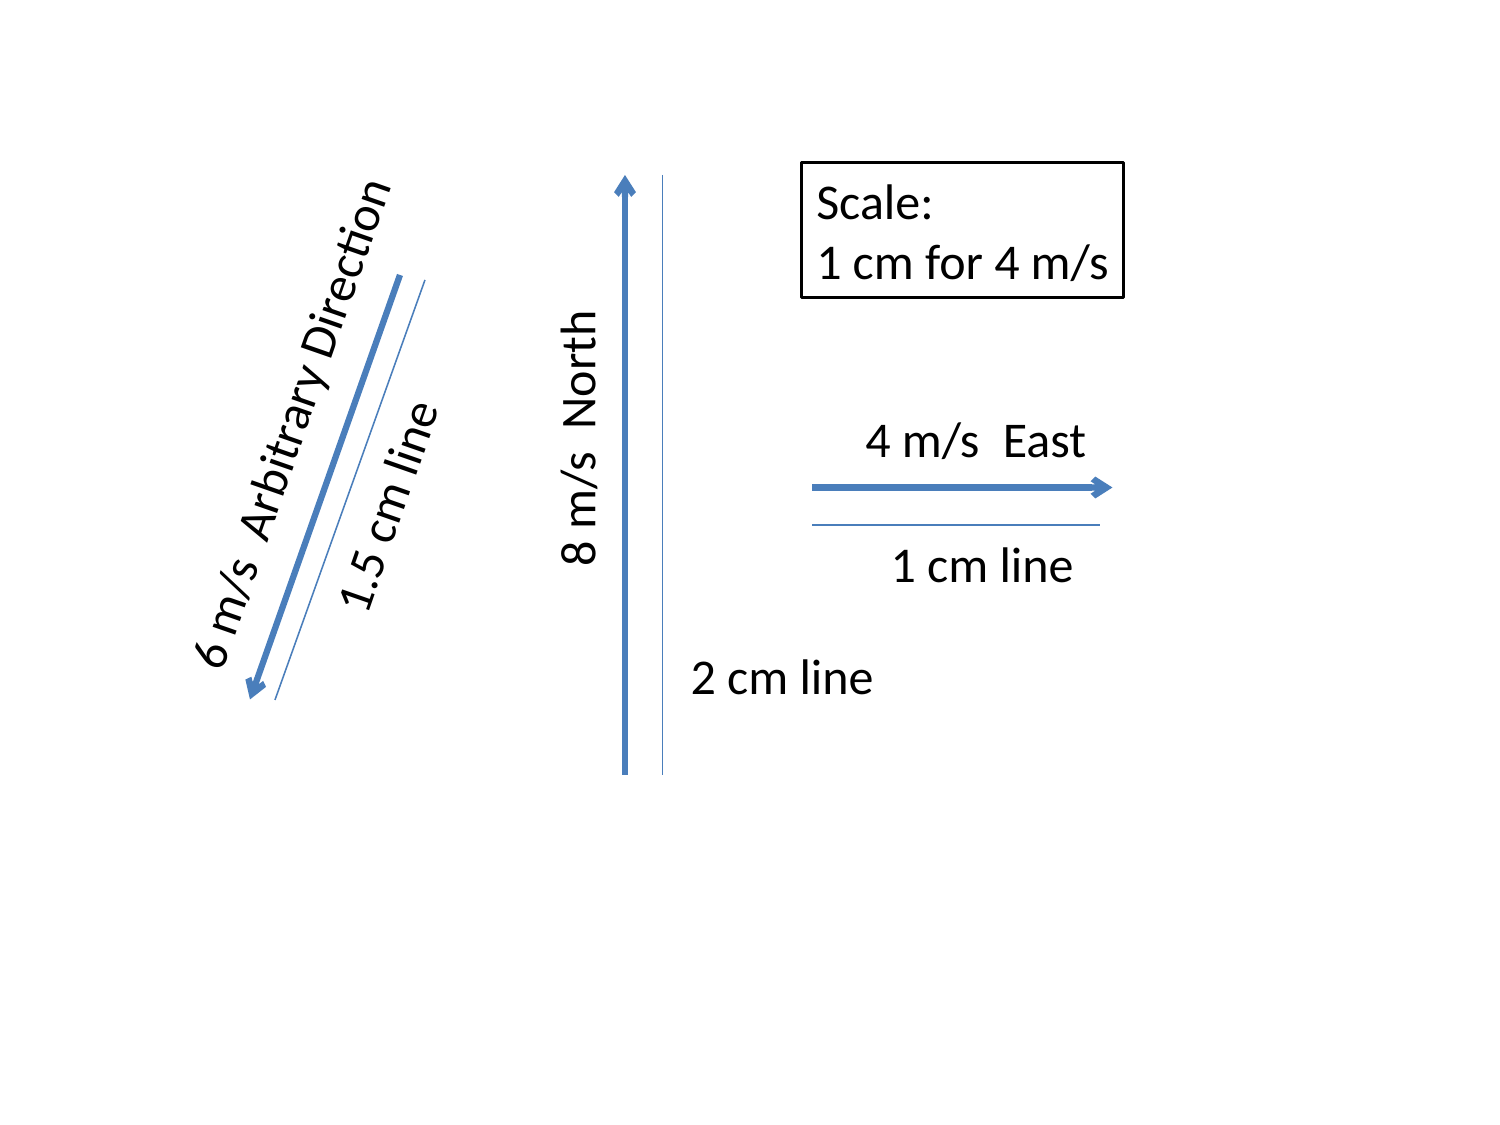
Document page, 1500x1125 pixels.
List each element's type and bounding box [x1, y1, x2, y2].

text_box [249, 146, 1126, 776]
